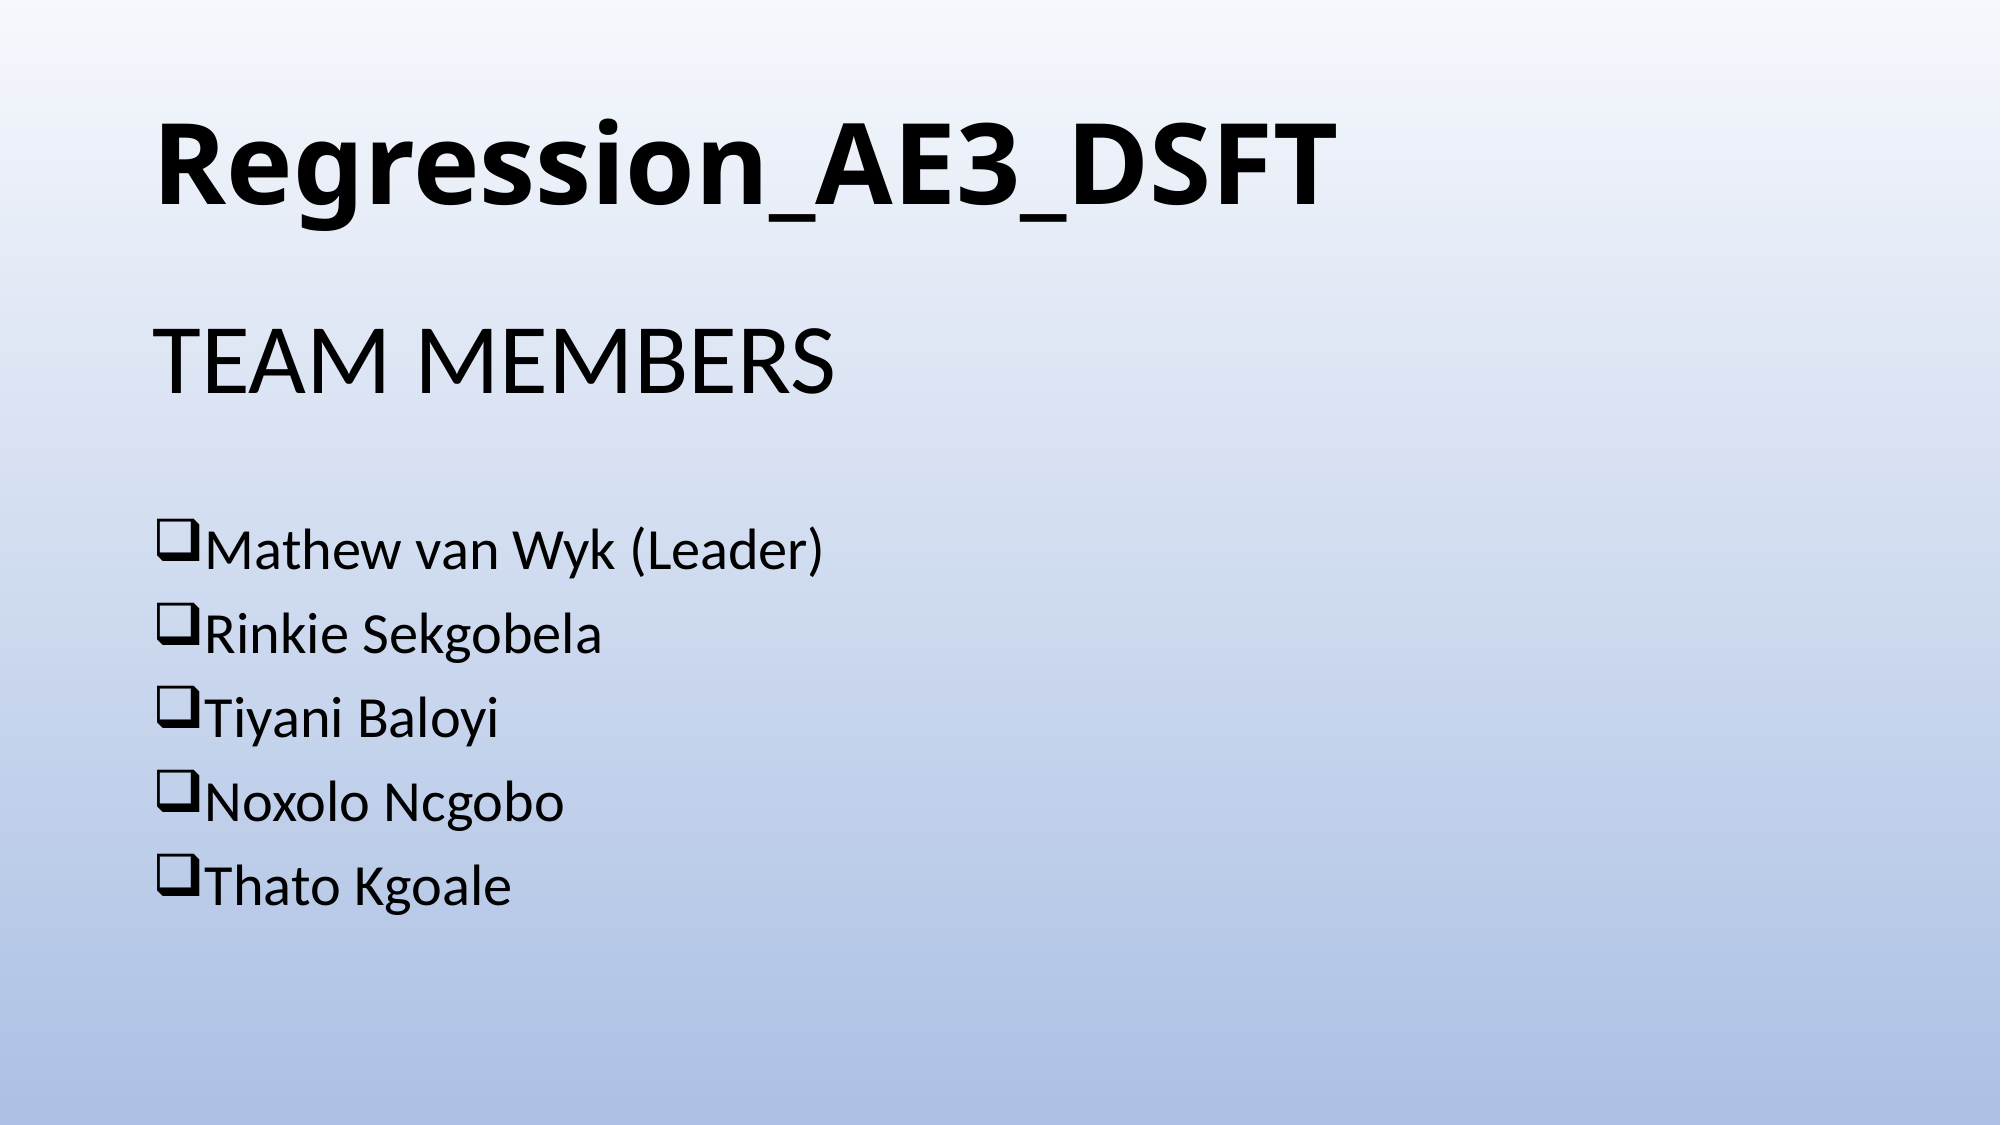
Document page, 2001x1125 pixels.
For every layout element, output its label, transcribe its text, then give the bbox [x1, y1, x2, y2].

title Regression_AE3_DSFT [137, 59, 1863, 278]
list TEAM MEMBERS Mathew van Wyk (Leader) Rinkie Sekgobela Tiyani Baloyi Noxolo Ncgobo Thato Kgoale [137, 299, 1863, 1014]
